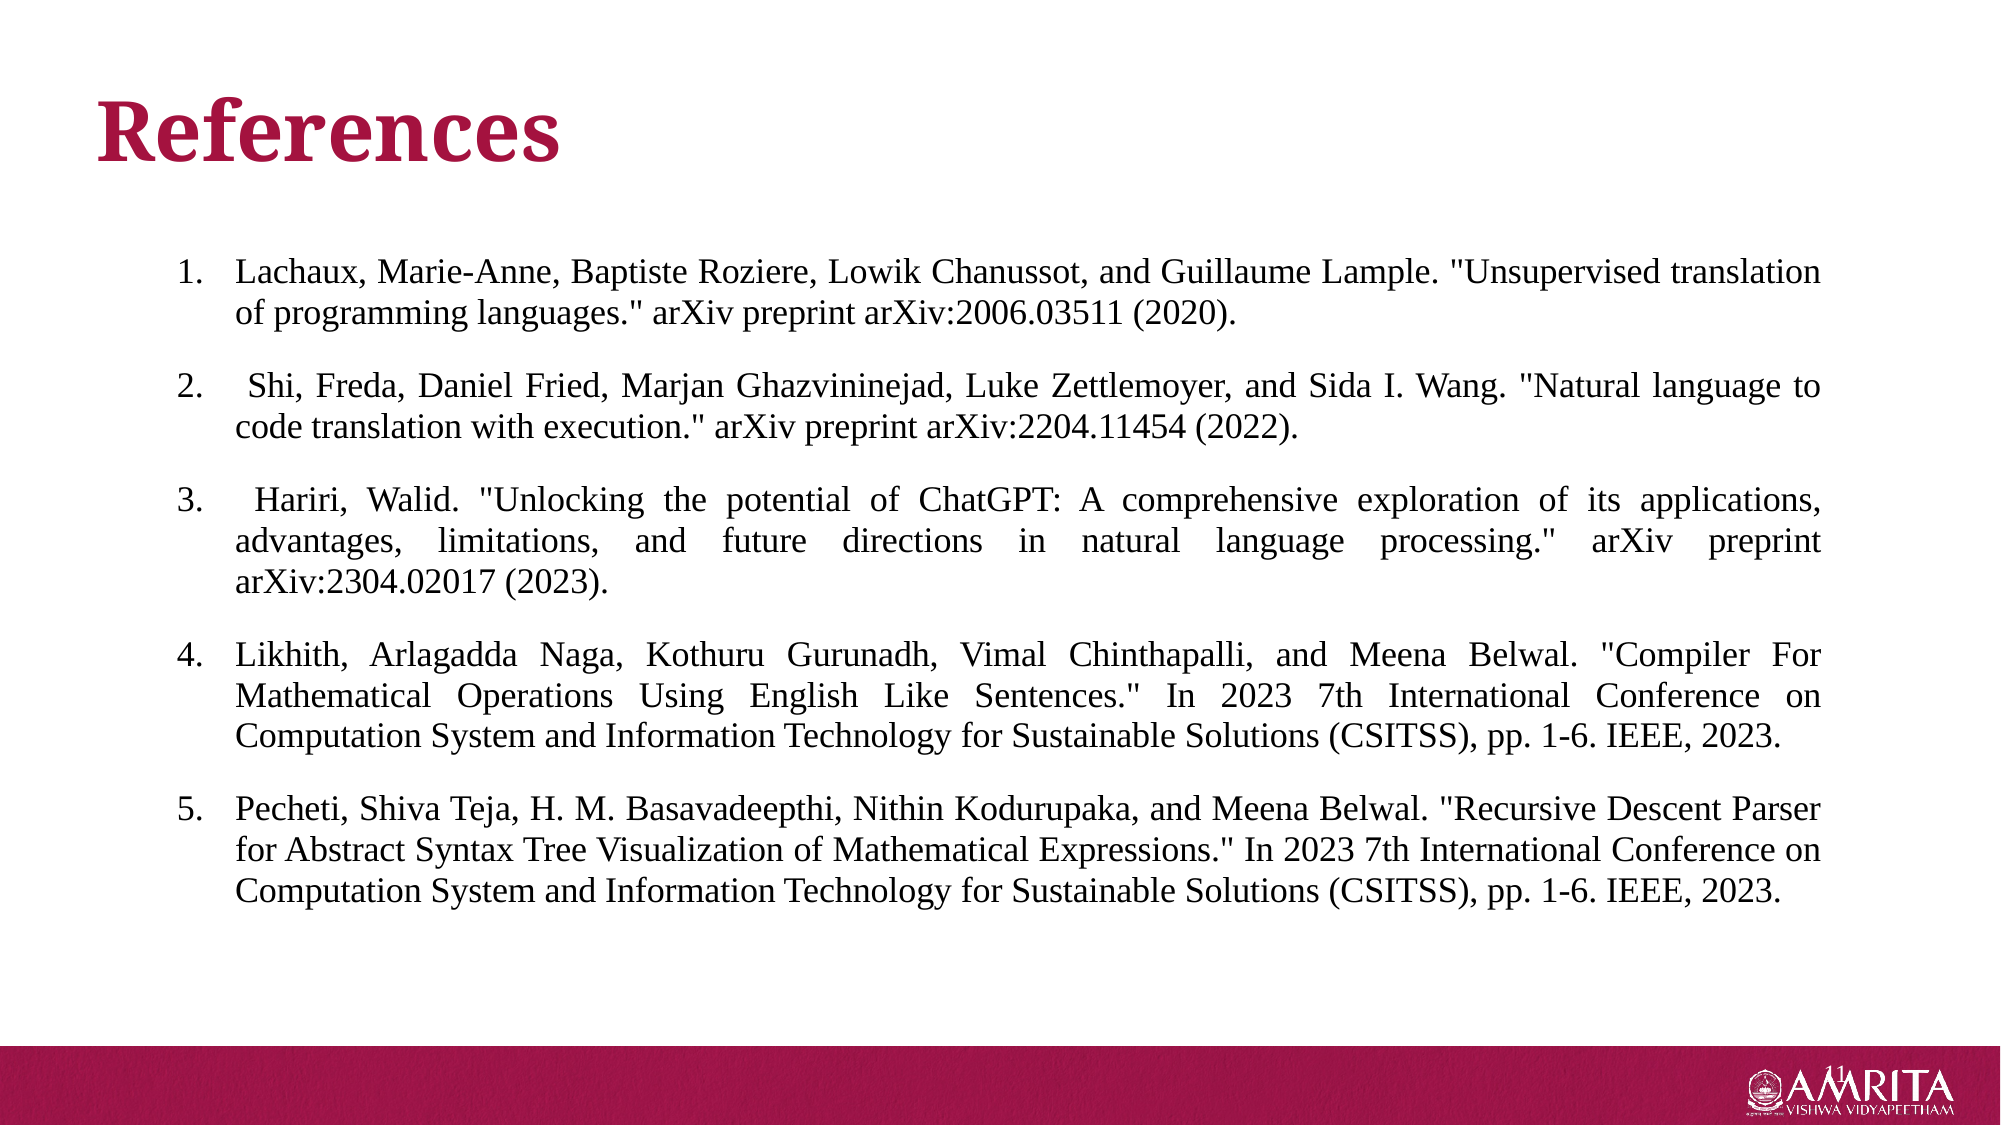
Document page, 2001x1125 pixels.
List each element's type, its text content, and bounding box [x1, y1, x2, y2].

text_box [80, 228, 1758, 986]
picture [0, 1046, 2001, 1125]
text_box References [80, 82, 1958, 187]
slide_number 11 [1412, 1042, 1863, 1103]
list Lachaux, Marie-Anne, Baptiste Roziere, Lowik Chanussot, and Guillaume Lample. "Unsupervised translation of programming languages." arXiv preprint arXiv:2006.03511 (2020). Shi, Freda, Daniel Fried, Marjan Ghazvininejad, Luke Zettlemoyer, and Sida I. Wang. "Natural language to code translation with execution." arXiv preprint arXiv:2204.11454 (2022). Hariri, Walid. "Unlocking the potential of ChatGPT: A comprehensive exploration of its applications, advantages, limitations, and future directions in natural language processing." arXiv preprint arXiv:2304.02017 (2023). Likhith, Arlagadda Naga, Kothuru Gurunadh, Vimal Chinthapalli, and Meena Belwal. "Compiler For Mathematical Operations Using English Like Sentences." In 2023 7th International Conference on Computation System and Information Technology for Sustainable Solutions (CSITSS), pp. 1-6. IEEE, 2023. Pecheti, Shiva Teja, H. M. Basavadeepthi, Nithin Kodurupaka, and Meena Belwal. "Recursive Descent Parser for Abstract Syntax Tree Visualization of Mathematical Expressions." In 2023 7th International Conference on Computation System and Information Technology for Sustainable Solutions (CSITSS), pp. 1-6. IEEE, 2023. [1758, 243, 1839, 956]
